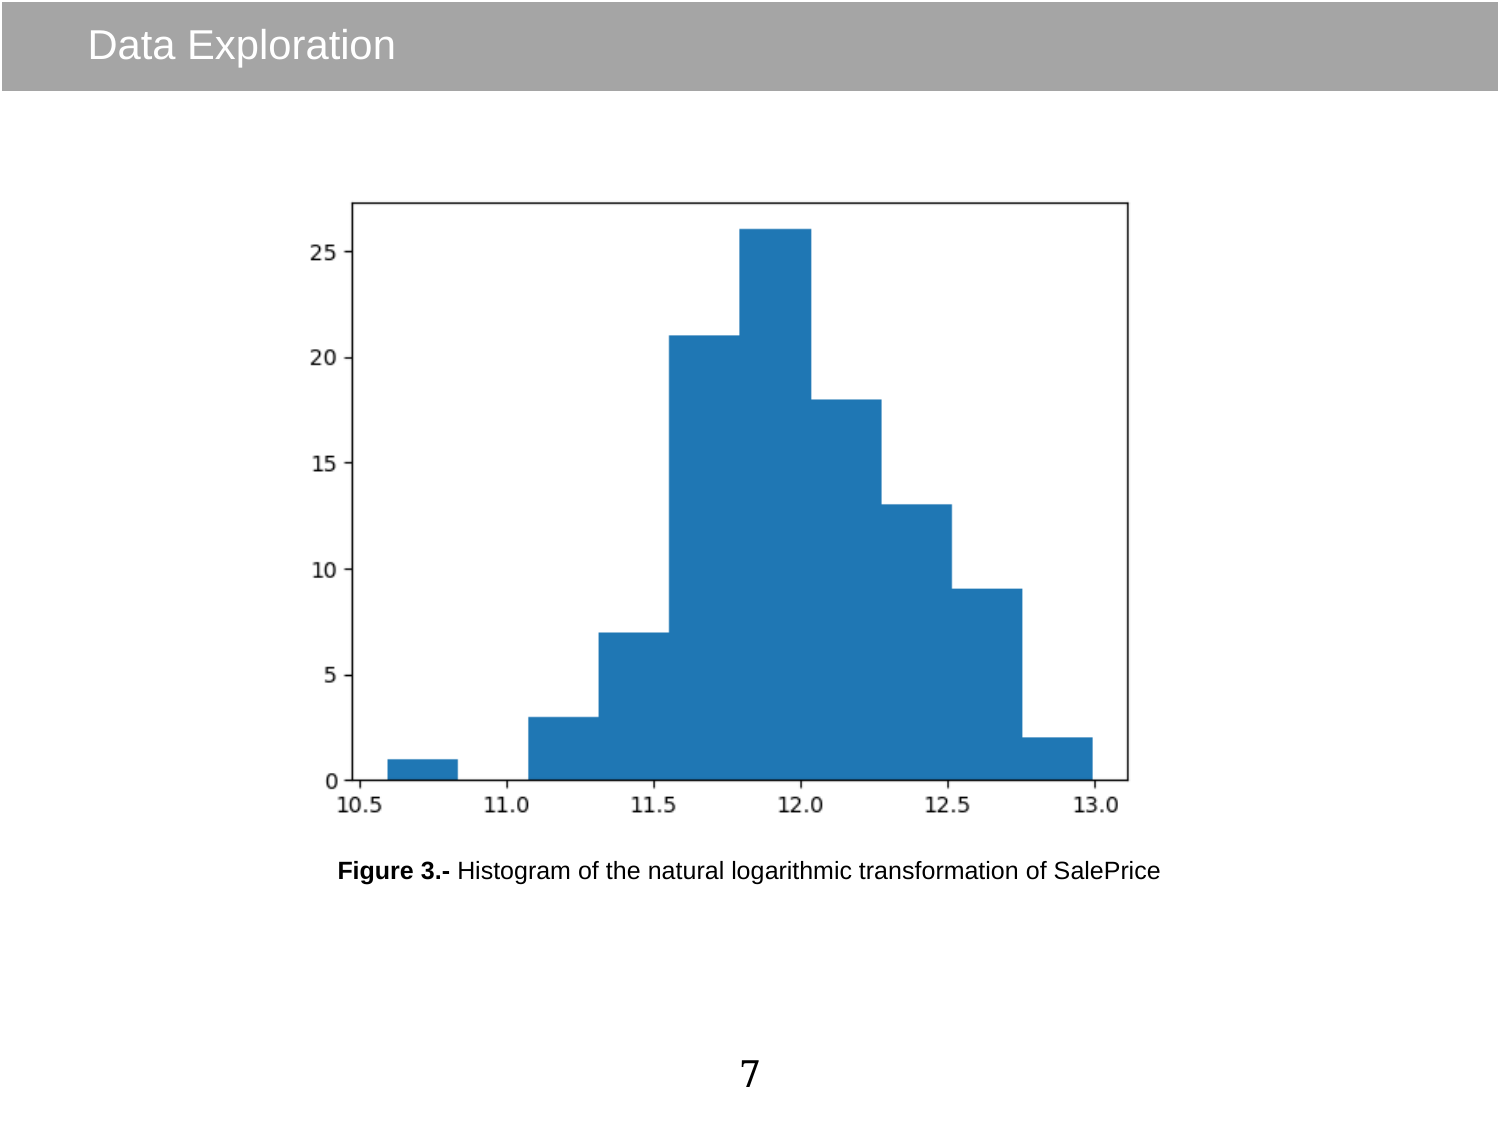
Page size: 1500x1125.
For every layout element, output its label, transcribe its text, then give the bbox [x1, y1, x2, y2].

slide_number 7 [731, 1042, 769, 1125]
title Data Exploration [79, 2, 1231, 91]
picture [294, 187, 1143, 833]
list Figure 3.- Histogram of the natural logarithmic transformation of SalePrice [99, 844, 1401, 903]
